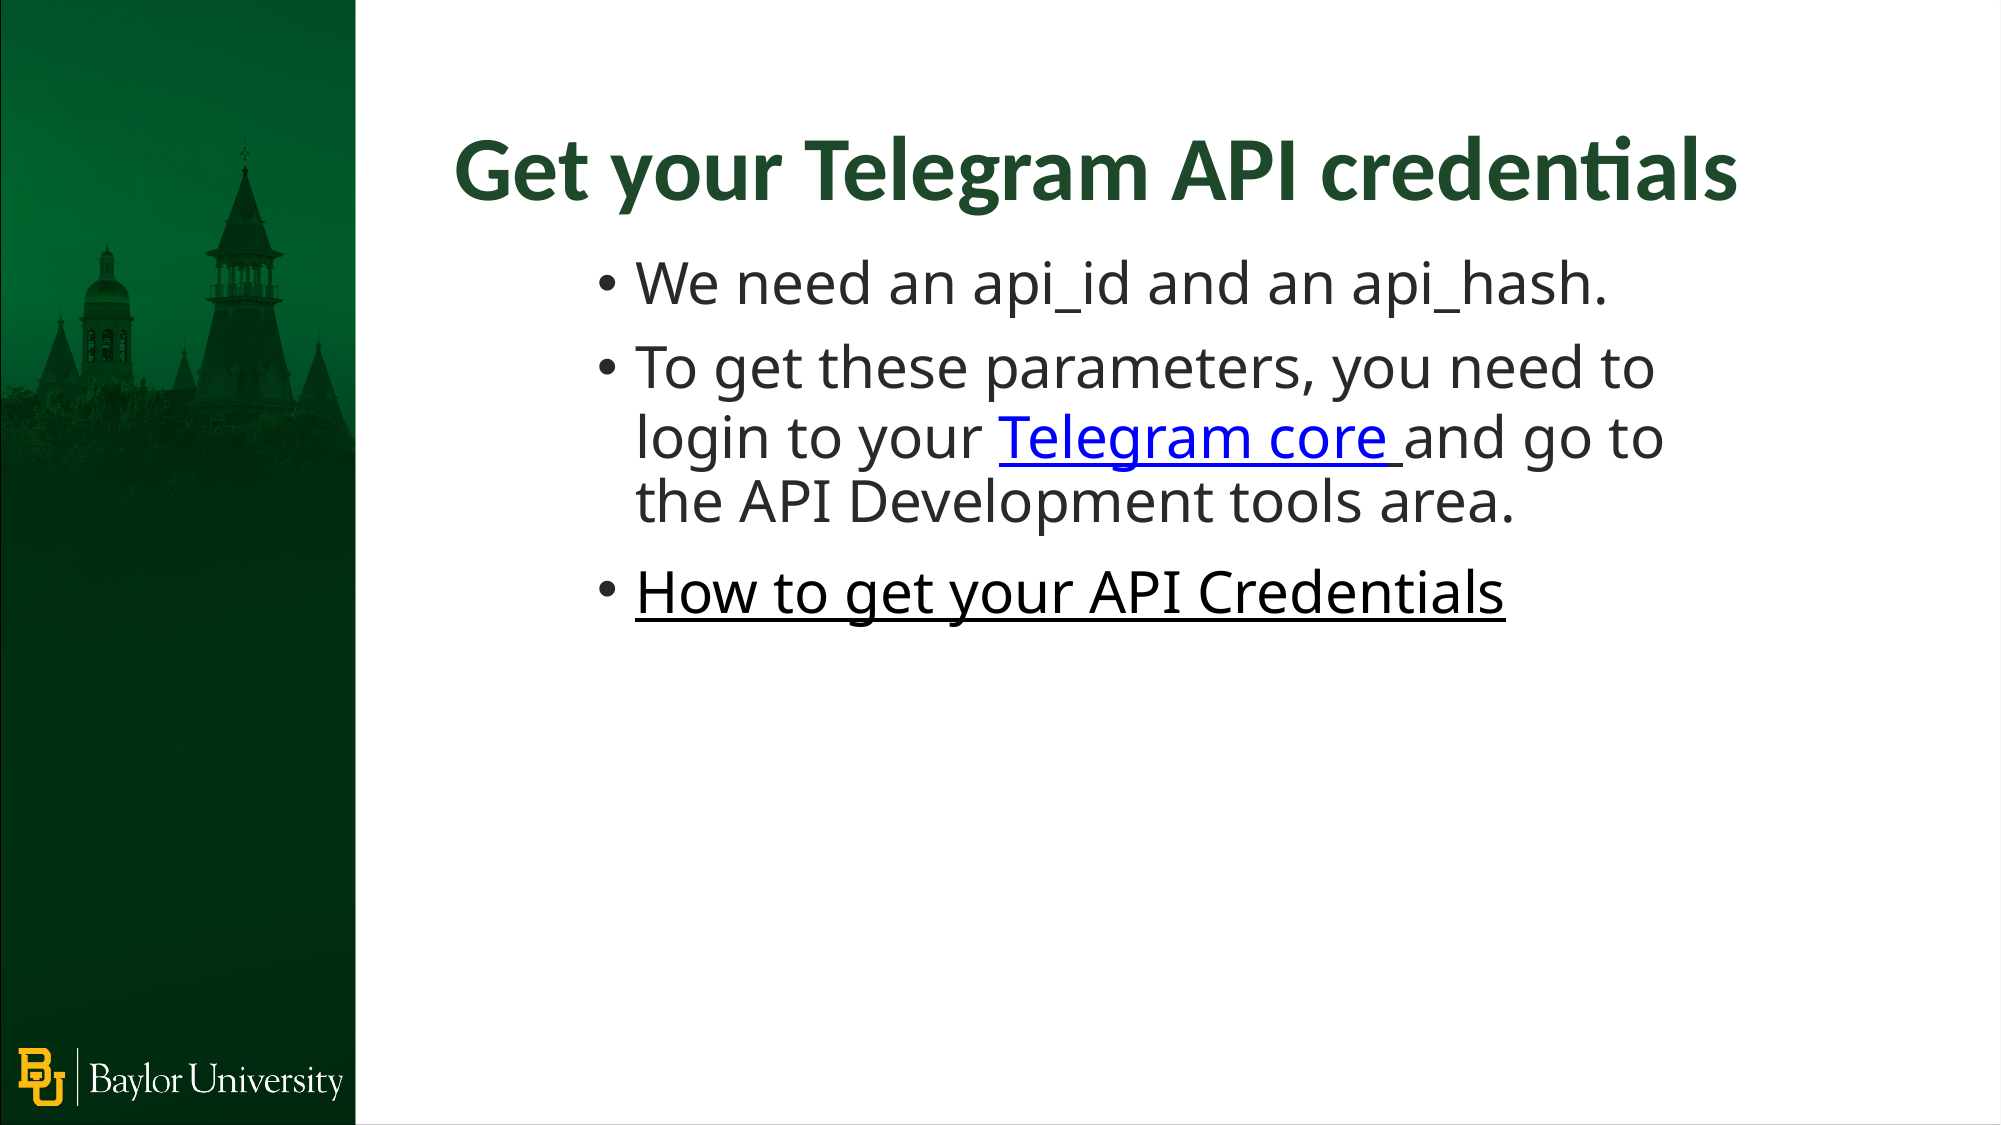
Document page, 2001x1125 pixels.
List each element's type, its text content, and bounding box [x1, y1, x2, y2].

picture [0, 0, 2001, 1125]
text_box Get your Telegram API credentials [439, 114, 1765, 226]
text_box We need an api_id and an api_hash. To get these parameters, you need to login to your Telegram core and go to the API Development tools area. How to get your API Credentials [582, 247, 1728, 878]
